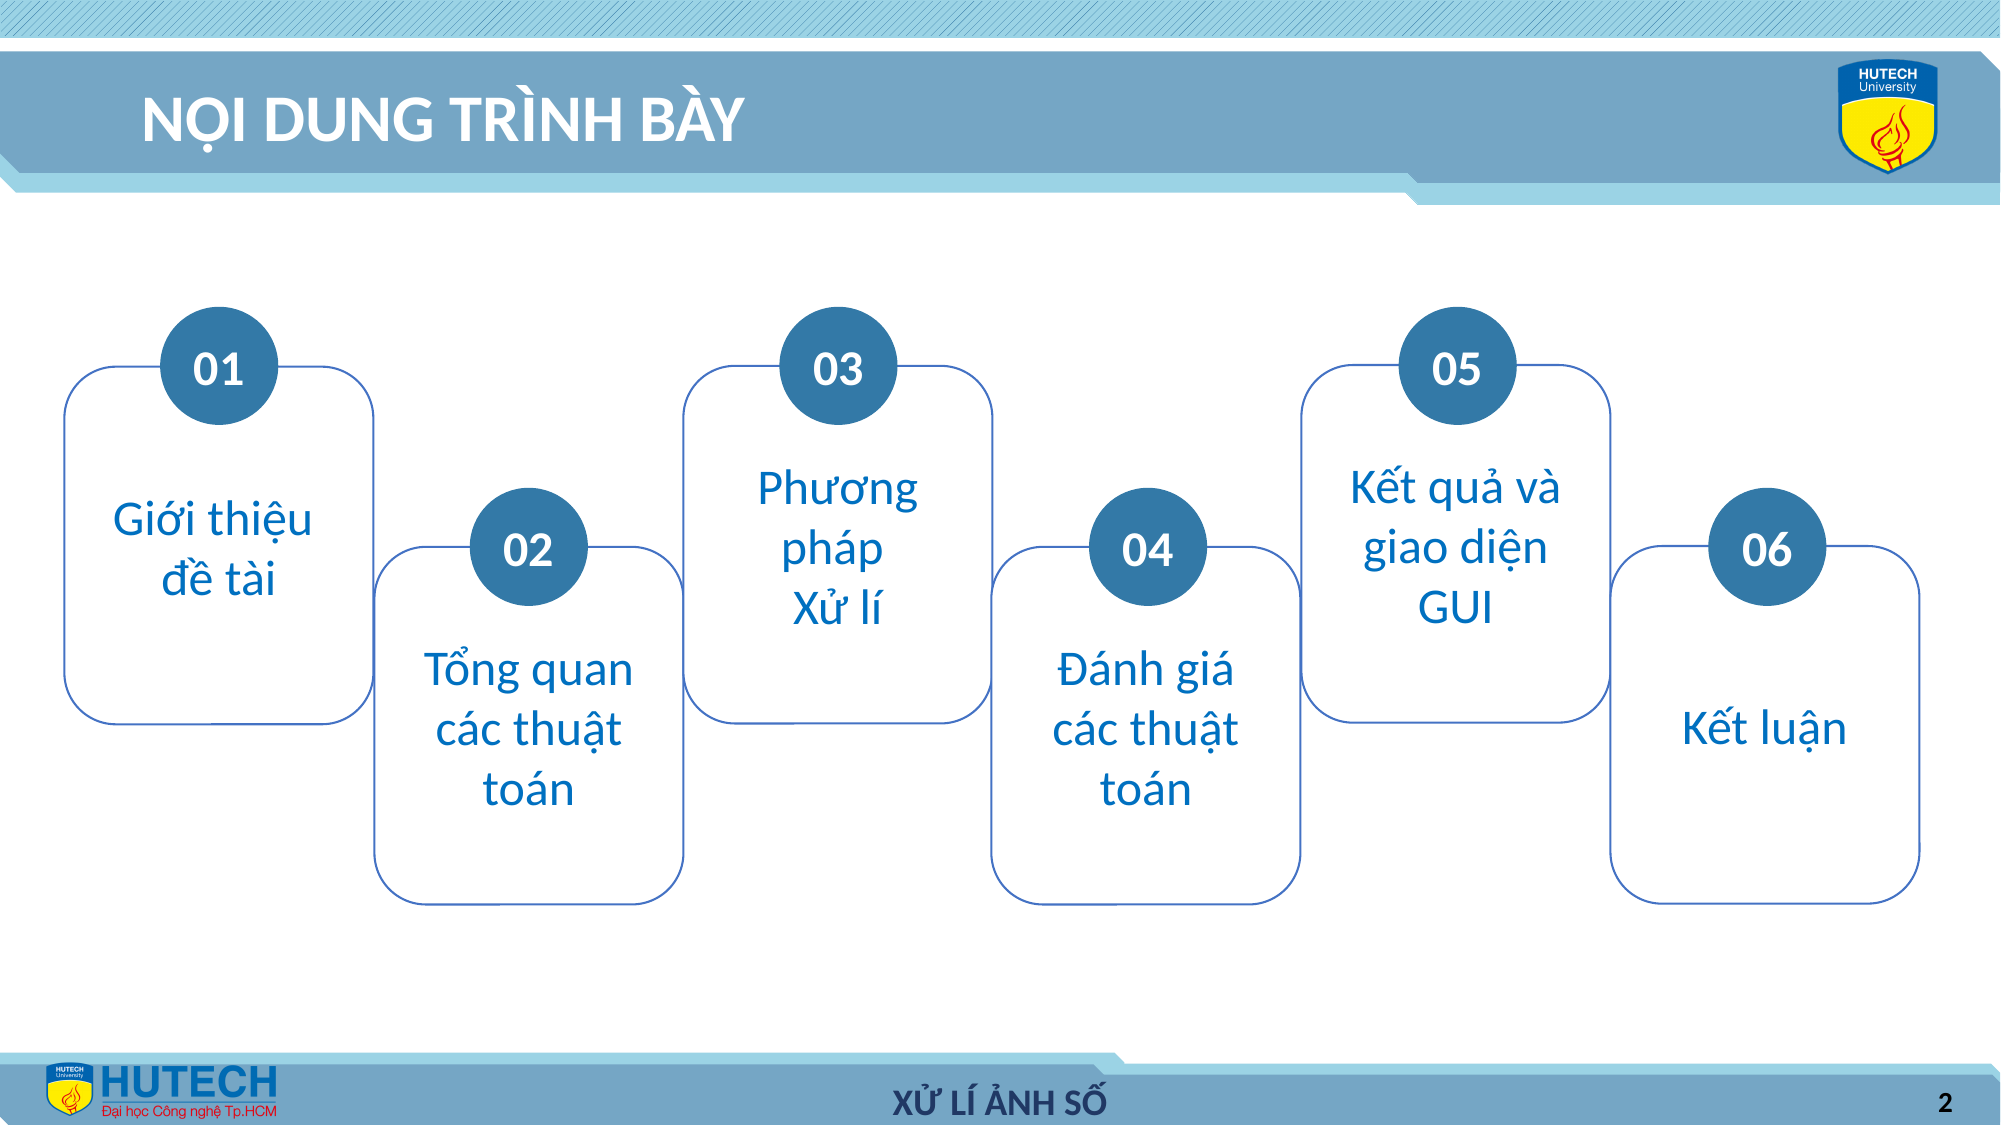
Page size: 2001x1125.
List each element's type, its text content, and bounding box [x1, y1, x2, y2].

picture [30, 1049, 292, 1125]
slide_number 2 [1517, 1071, 1968, 1125]
text_box NỘI DUNG TRÌNH BÀY [126, 67, 1123, 162]
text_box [374, 487, 684, 905]
picture [1787, 59, 1989, 176]
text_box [1610, 487, 1920, 904]
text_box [64, 306, 374, 725]
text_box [683, 306, 993, 724]
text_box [991, 487, 1301, 905]
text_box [1301, 306, 1611, 723]
